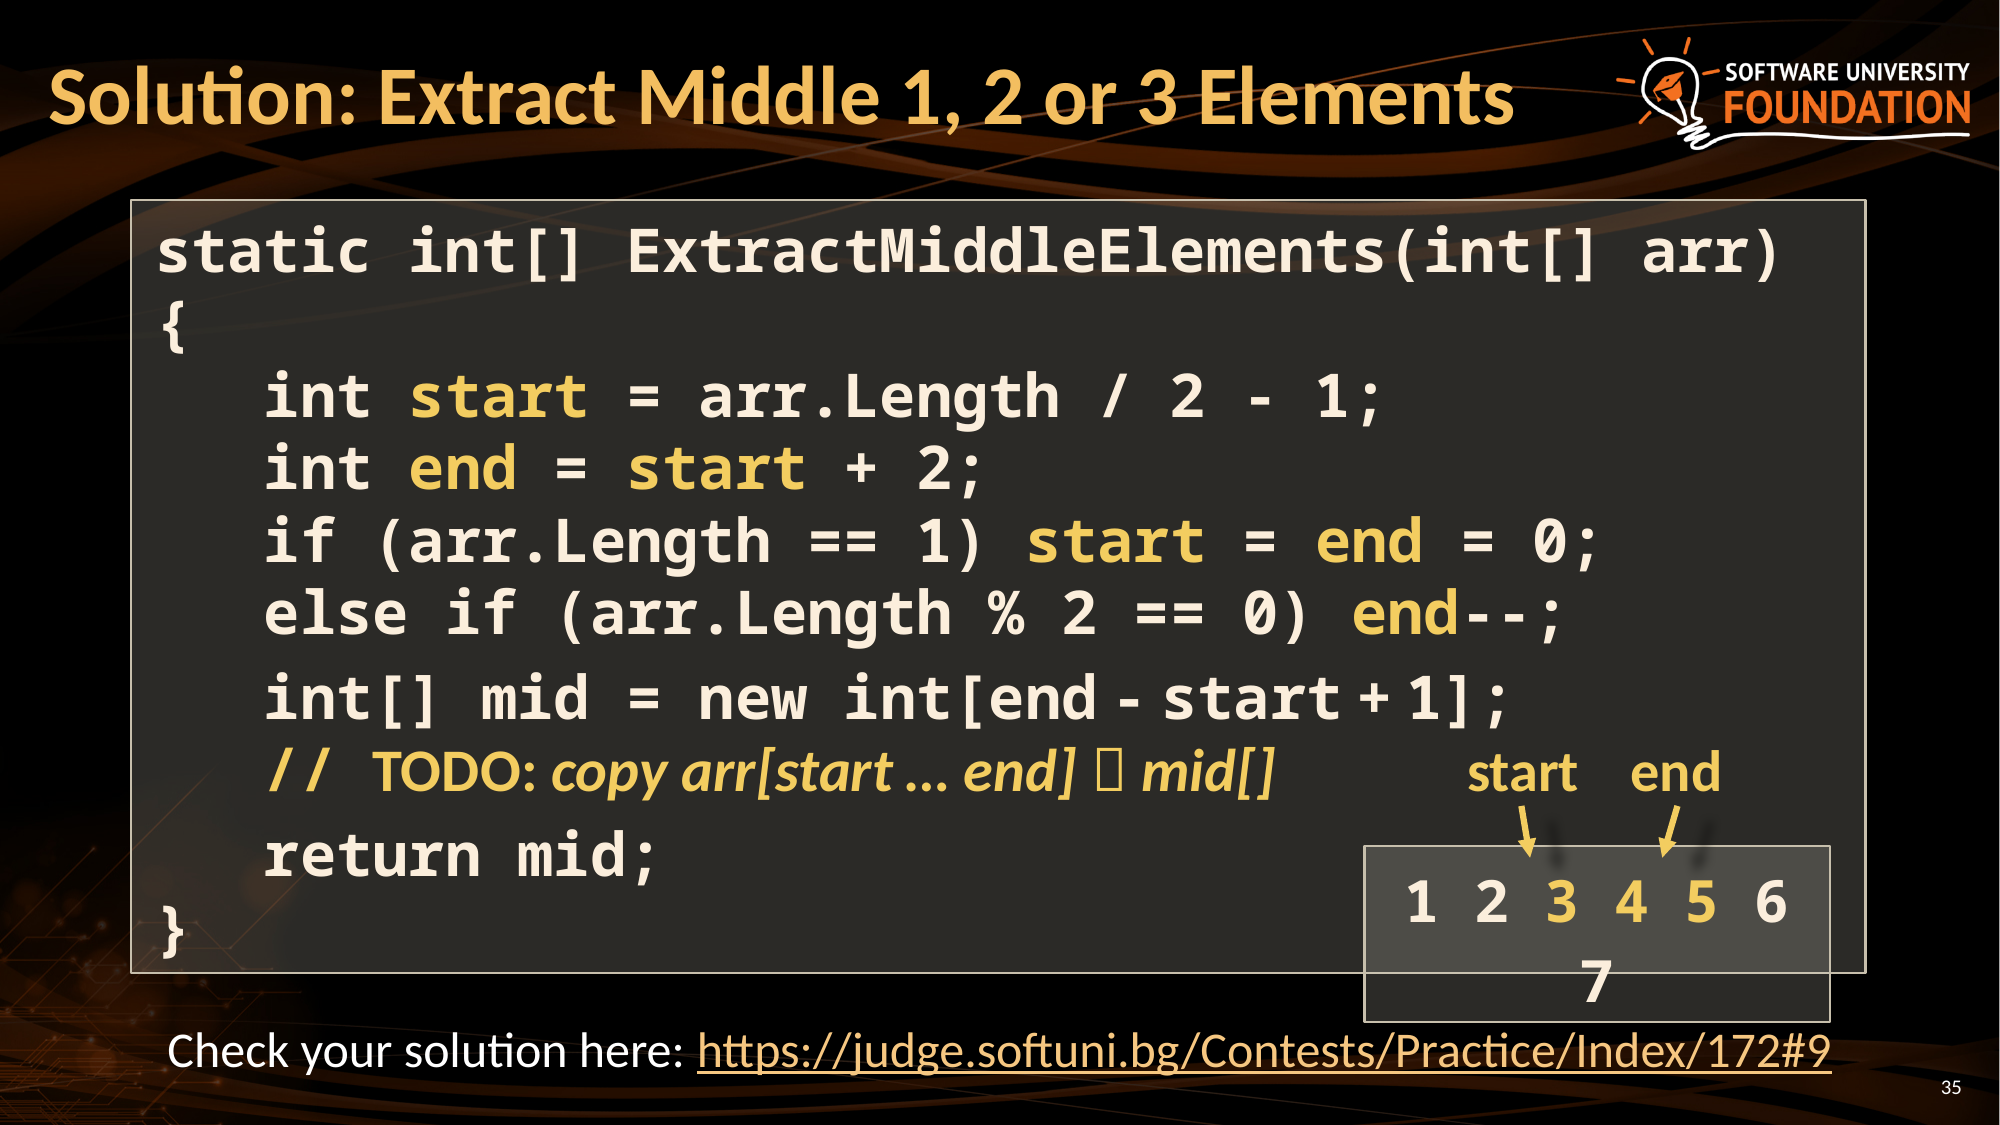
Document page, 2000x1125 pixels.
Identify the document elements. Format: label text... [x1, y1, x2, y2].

text_box static int[] ExtractMiddleElements(int[] arr) { int start = arr.Length / 2 - 1; int end = start + 2; if (arr.Length == 1) start = end = 0; else if (arr.Length % 2 == 0) end--; int[] mid = new int[end - start + 1]; // TODO: copy arr[start … end]  mid[] return mid; } [131, 199, 1866, 974]
text_box end [1616, 725, 1738, 811]
text_box 1 2 3 4 5 6 7 [1364, 846, 1831, 1022]
text_box start [1452, 725, 1594, 811]
text_box Check your solution here: https://judge.softuni.bg/Contests/Practice/Index/172#9 [133, 1010, 1866, 1085]
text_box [1662, 805, 1678, 858]
title Solution: Extract Middle 1, 2 or 3 Elements [30, 6, 1602, 189]
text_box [1521, 805, 1531, 858]
slide_number 35 [1897, 1070, 1968, 1103]
picture [0, 0, 2000, 1125]
